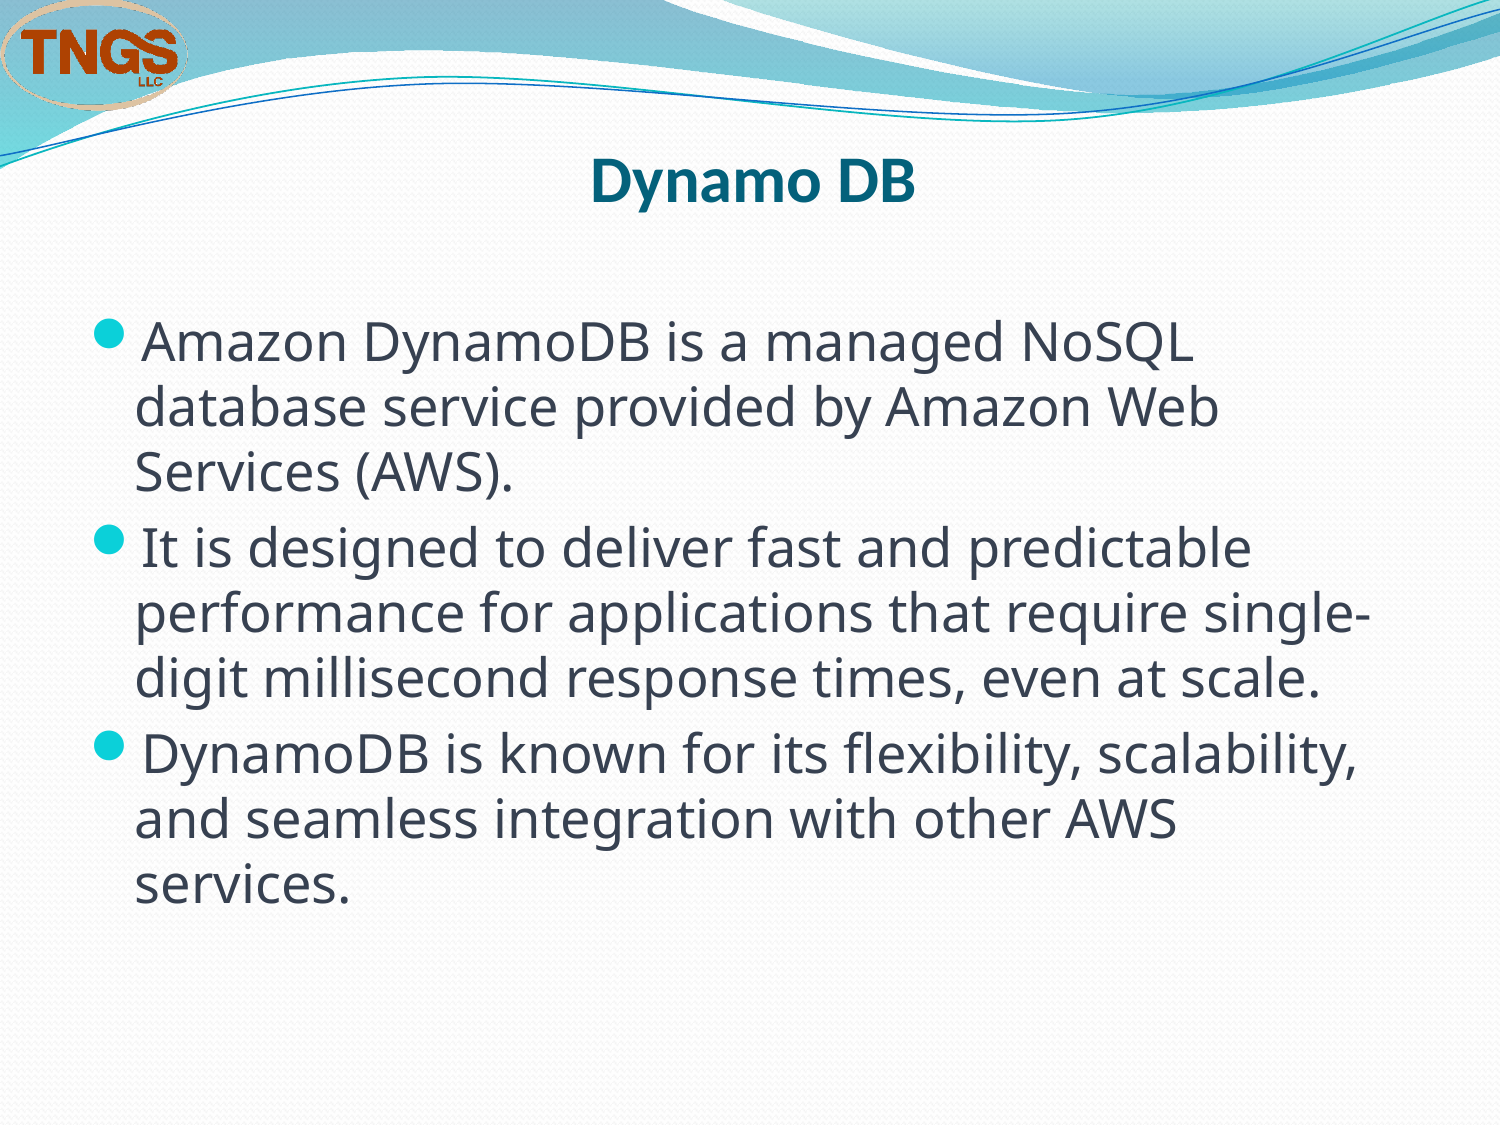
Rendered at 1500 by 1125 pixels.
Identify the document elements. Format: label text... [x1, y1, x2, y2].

list Amazon DynamoDB is a managed NoSQL database service provided by Amazon Web Services (AWS). It is designed to deliver fast and predictable performance for applications that require single-digit millisecond response times, even at scale. DynamoDB is known for its flexibility, scalability, and seamless integration with other AWS services. [75, 299, 1425, 1125]
picture [0, 0, 188, 111]
title Dynamo DB [79, 137, 1430, 216]
